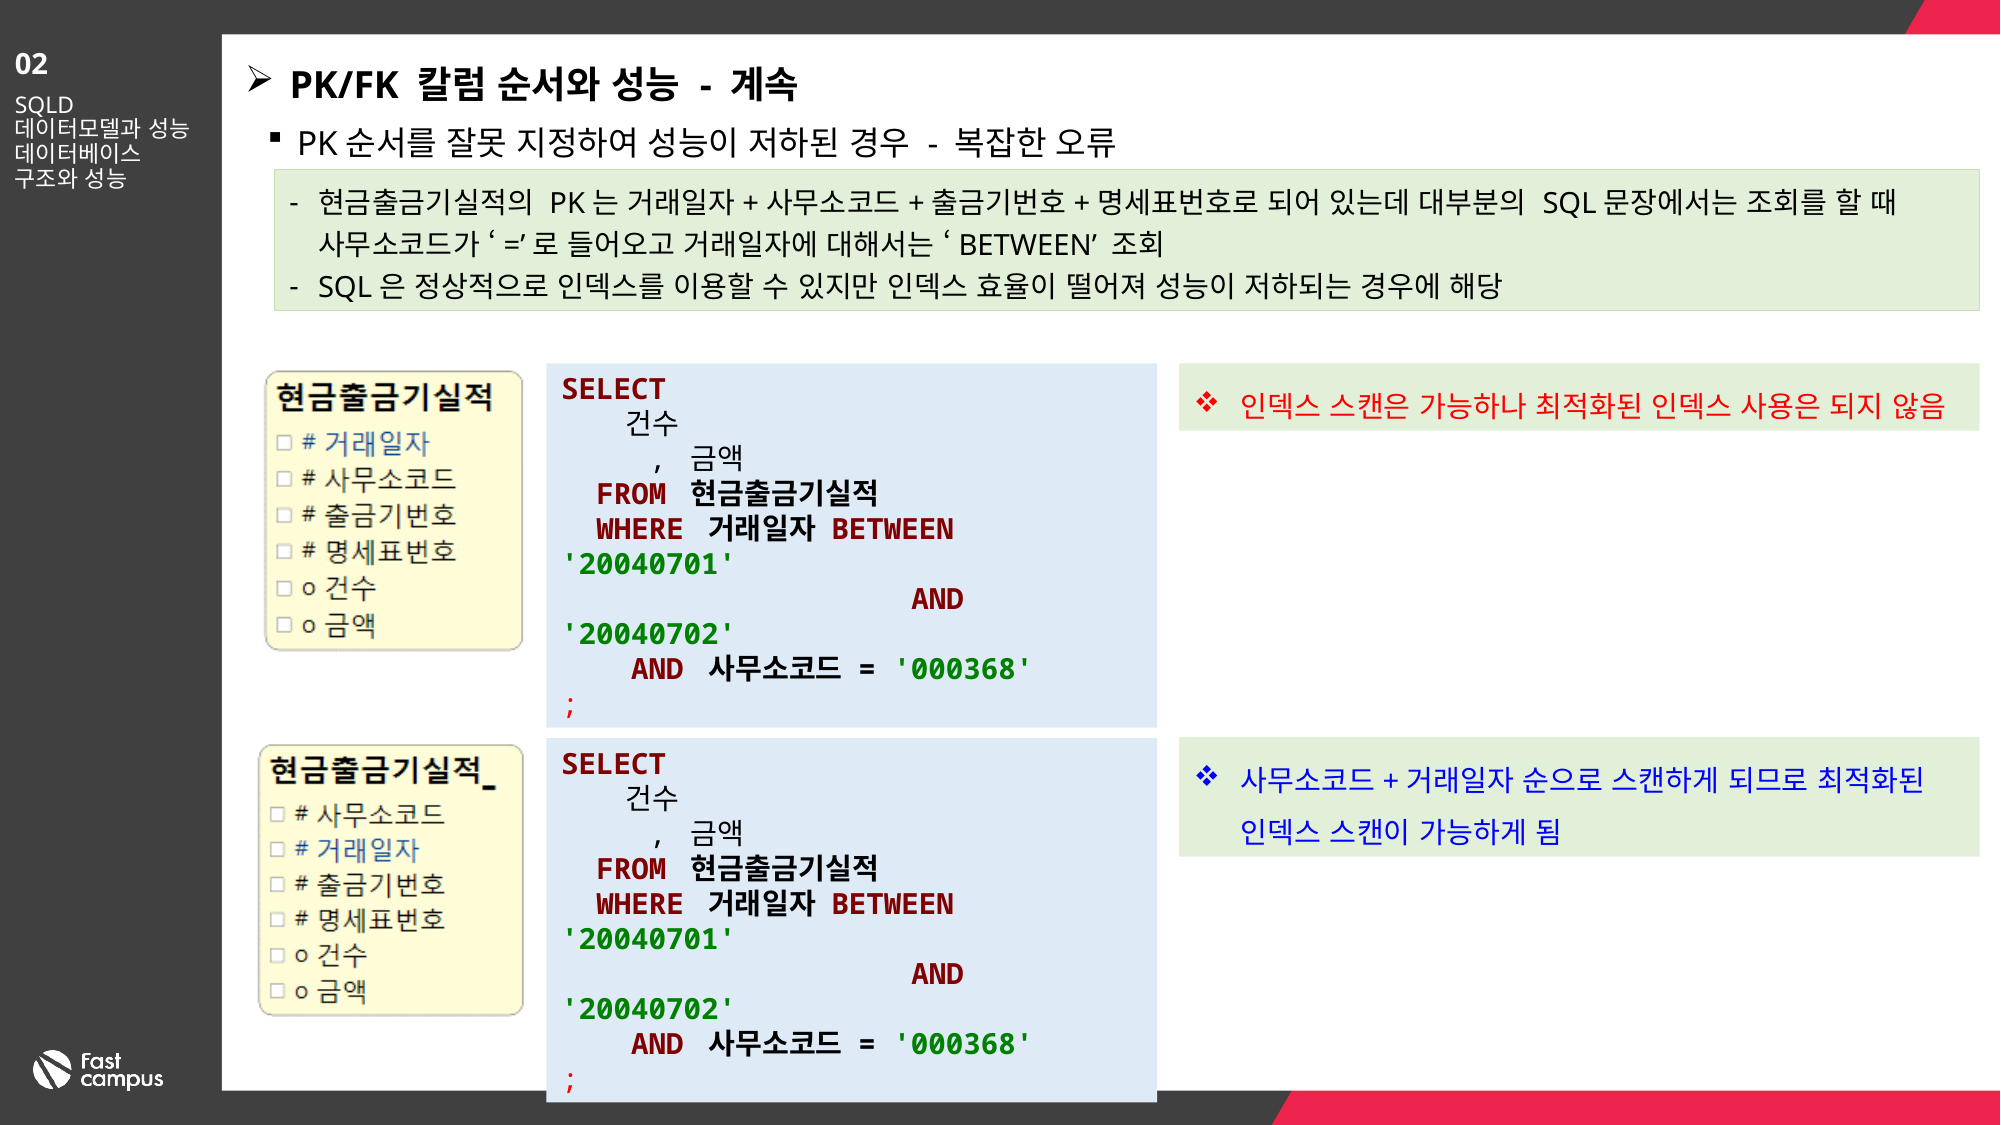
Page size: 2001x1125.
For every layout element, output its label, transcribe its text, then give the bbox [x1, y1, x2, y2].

picture [252, 736, 530, 1023]
text_box SELECT 건수 , 금액 FROM 현금출금기실적 WHERE 거래일자 BETWEEN '20040701' AND '20040702' AND 사무소코드 = '000368' ; [546, 738, 1158, 1103]
text_box 인덱스 스캔은 가능하나 최적화된 인덱스 사용은 되지 않음 [1179, 363, 1980, 431]
list SQLD 데이터모델과 성능 데이터베이스 구조와 성능 [0, 86, 223, 291]
text_box PK/FK 칼럼 순서와 성능 - 계속 [230, 53, 815, 114]
text_box 현금출금기실적의 PK는 거래일자+사무소코드+출금기번호+명세표번호로 되어 있는데 대부분의 SQL문장에서는 조회를 할 때 사무소코드가 ‘=’로 들어오고 거래일자에 대해서는 ‘BETWEEN’ 조회 SQL은 정상적으로 인덱스를 이용할 수 있지만 인덱스 효율이 떨어져 성능이 저하되는 경우에 해당 [274, 169, 1980, 311]
list 02 [0, 41, 223, 86]
text_box 사무소코드+거래일자 순으로 스캔하게 되므로 최적화된 인덱스 스캔이 가능하게 됨 [1179, 737, 1980, 857]
picture [33, 1050, 163, 1091]
text_box PK순서를 잘못 지정하여 성능이 저하된 경우 - 복잡한 오류 [252, 114, 1465, 170]
picture [258, 363, 531, 658]
text_box SELECT 건수 , 금액 FROM 현금출금기실적 WHERE 거래일자 BETWEEN '20040701' AND '20040702' AND 사무소코드 = '000368' ; [546, 363, 1158, 728]
